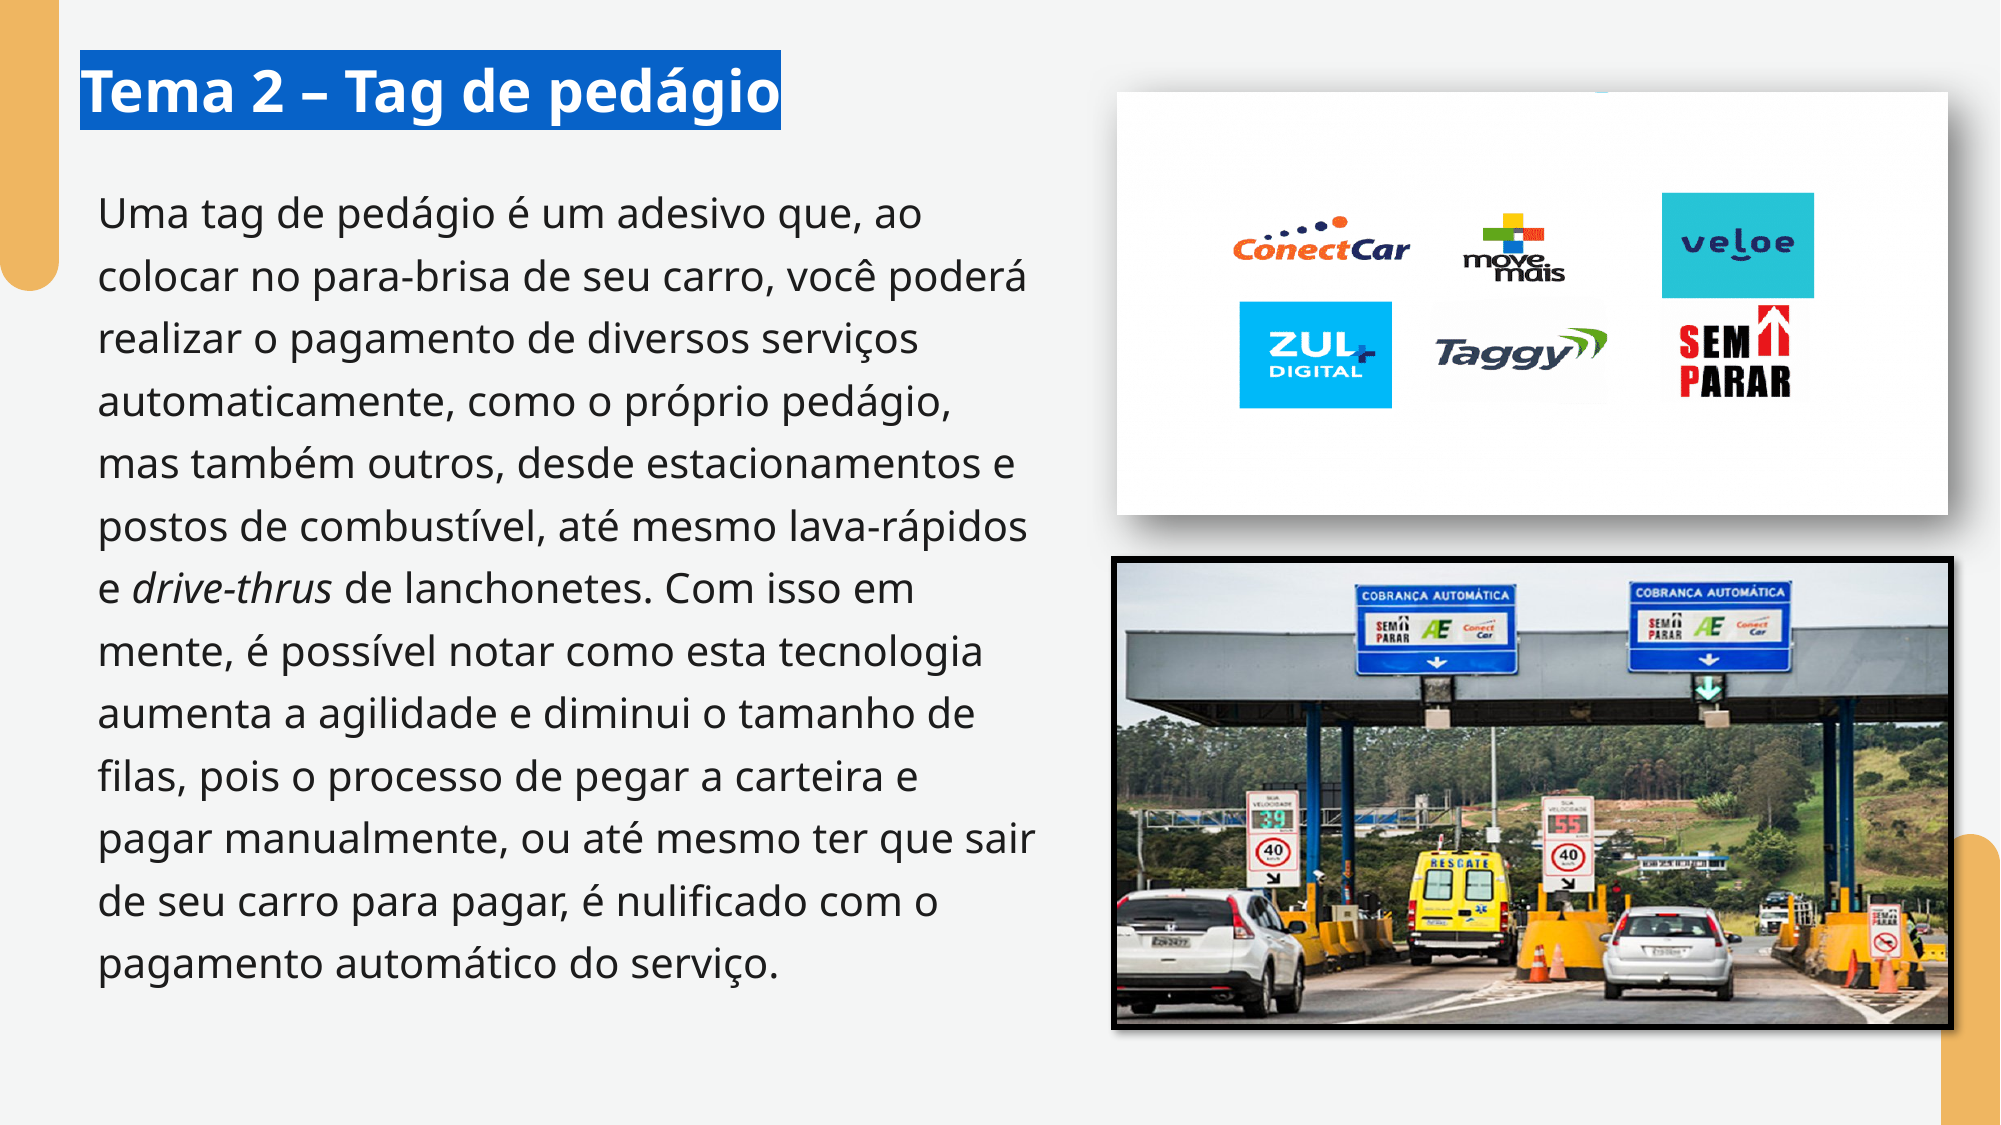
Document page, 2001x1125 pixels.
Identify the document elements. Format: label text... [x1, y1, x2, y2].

list Uma tag de pedágio é um adesivo que, ao colocar no para-brisa de seu carro, você poderá realizar o pagamento de diversos serviços automaticamente, como o próprio pedágio, mas também outros, desde estacionamentos e postos de combustível, até mesmo lava-rápidos e drive-thrus de lanchonetes. Com isso em mente, é possível notar como esta tecnologia aumenta a agilidade e diminui o tamanho de filas, pois o processo de pegar a carteira e pagar manualmente, ou até mesmo ter que sair de seu carro para pagar, é nulificado com o pagamento automático do serviço. [82, 167, 1055, 1055]
title Tema 2 – Tag de pedágio [65, 22, 1948, 132]
picture [1117, 562, 1948, 1024]
picture [1117, 92, 1948, 515]
